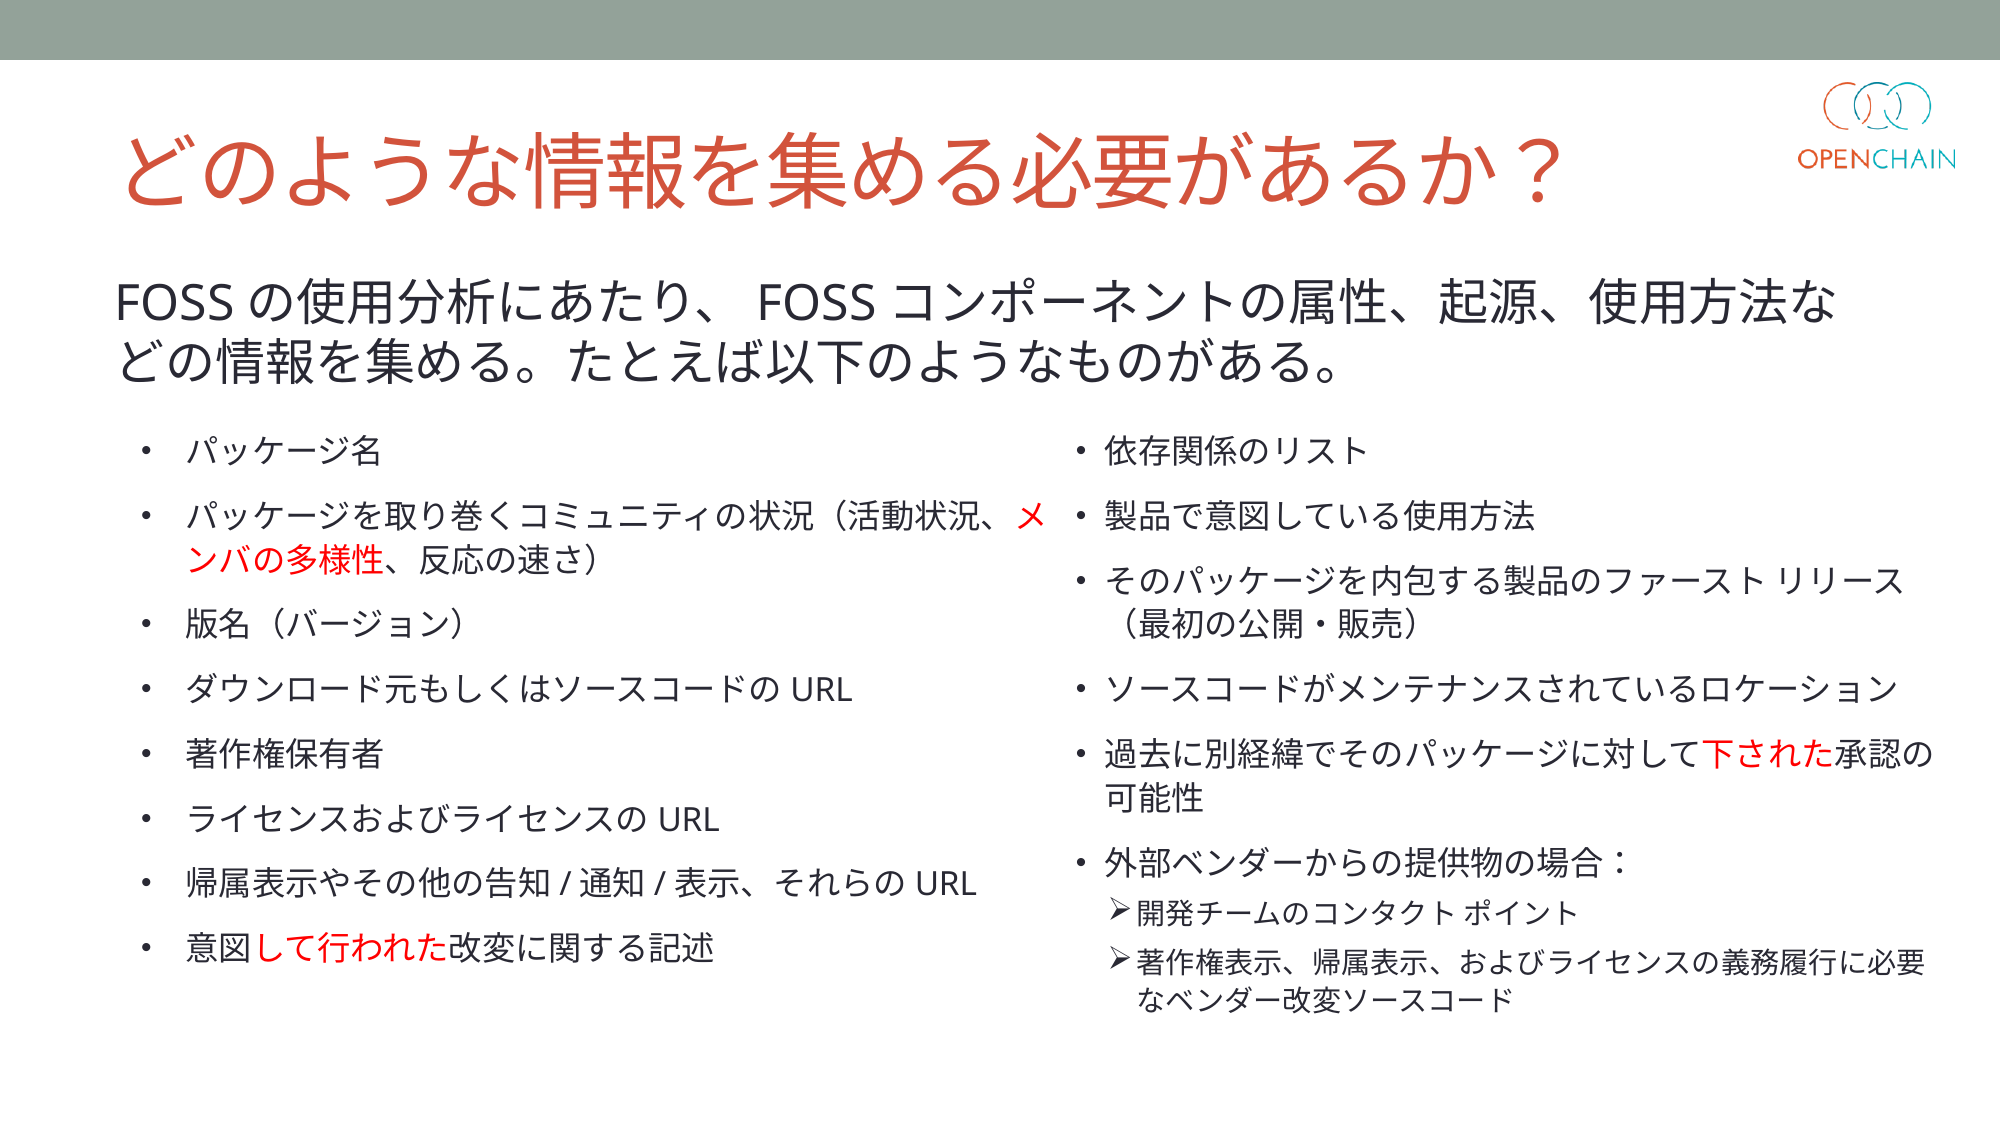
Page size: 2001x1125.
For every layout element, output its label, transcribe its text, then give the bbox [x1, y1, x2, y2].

list FOSSの使用分析にあたり、FOSSコンポーネントの属性、起源、使用方法などの情報を集める。たとえば以下のようなものがある。 [99, 262, 1900, 396]
picture [1798, 82, 1955, 169]
title どのような情報を集める必要があるか？ [99, 87, 1900, 250]
text_box パッケージ名 パッケージを取り巻くコミュニティの状況（活動状況、メンバの多様性、反応の速さ） 版名（バージョン） ダウンロード元もしくはソースコードのURL 著作権保有者 ライセンスおよびライセンスのURL 帰属表示やその他の告知/通知/表示、それらのURL 意図して行われた改変に関する記述 依存関係のリスト 製品で意図している使用方法 そのパッケージを内包する製品のファースト リリース（最初の公開・販売） ソースコードがメンテナンスされているロケーション 過去に別経緯でそのパッケージに対して下された承認の可能性 外部ベンダーからの提供物の場合： 開発チームのコンタクト ポイント 著作権表示、帰属表示、およびライセンスの義務履行に必要なベンダー改変ソースコード [99, 396, 1984, 1101]
